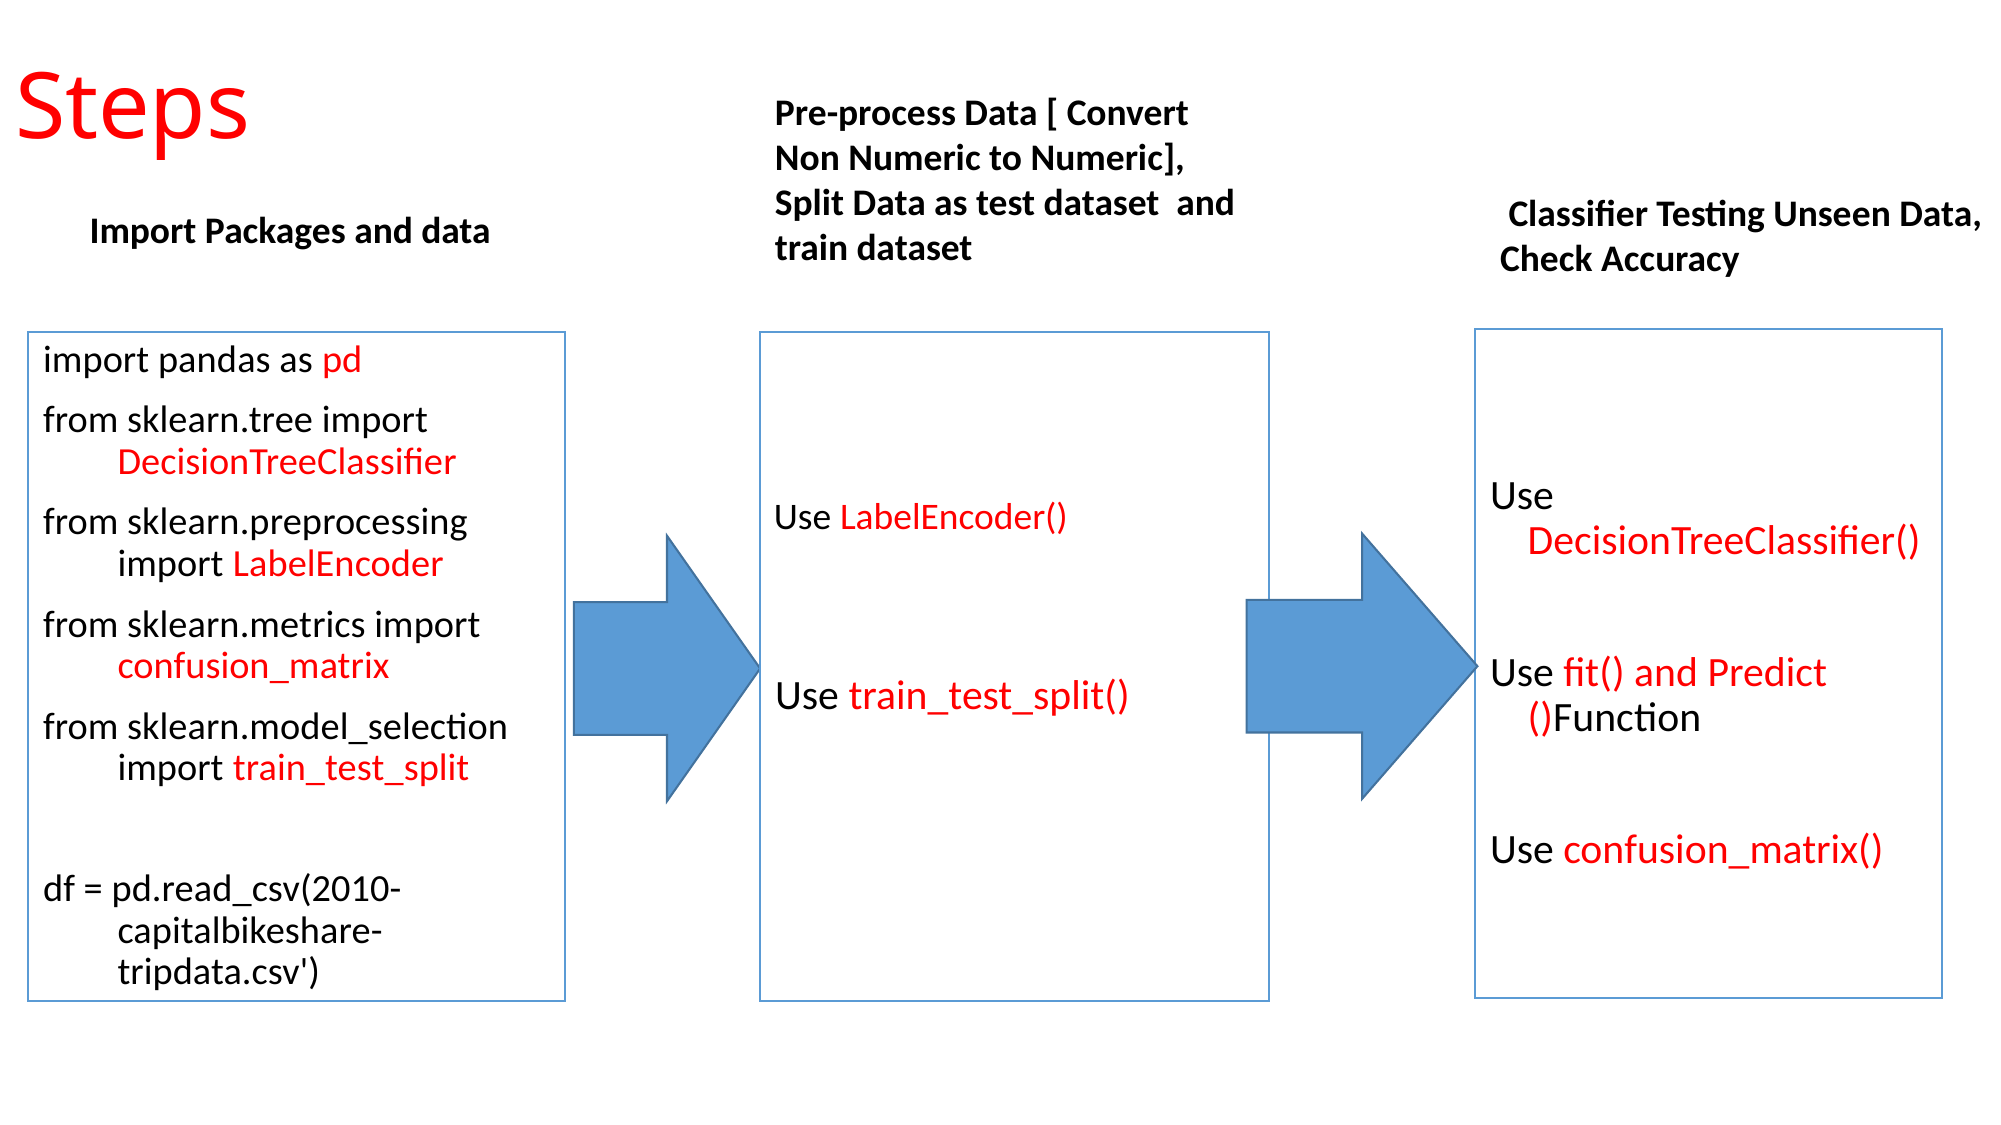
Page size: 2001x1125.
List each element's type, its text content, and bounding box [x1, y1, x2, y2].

text_box [1245, 530, 1479, 802]
title Steps [0, 0, 1725, 218]
text_box Use train_test_split() [759, 331, 1270, 1002]
text_box Classifier Testing Unseen Data, Check Accuracy [1485, 181, 2000, 286]
text_box Use DecisionTreeClassifier() Use fit() and Predict ()Function Use confusion_matrix() [1474, 328, 1943, 999]
text_box Use LabelEncoder() [759, 394, 1157, 545]
text_box [572, 532, 759, 805]
text_box Pre-process Data [ Convert Non Numeric to Numeric], Split Data as test dataset and train dataset [760, 80, 1275, 276]
list import pandas as pd from sklearn.tree import DecisionTreeClassifier from sklearn.preprocessing import LabelEncoder from sklearn.metrics import confusion_matrix from sklearn.model_selection import train_test_split df = pd.read_csv(2010-capitalbikeshare-tripdata.csv') [27, 331, 566, 1002]
text_box Import Packages and data [74, 198, 546, 259]
